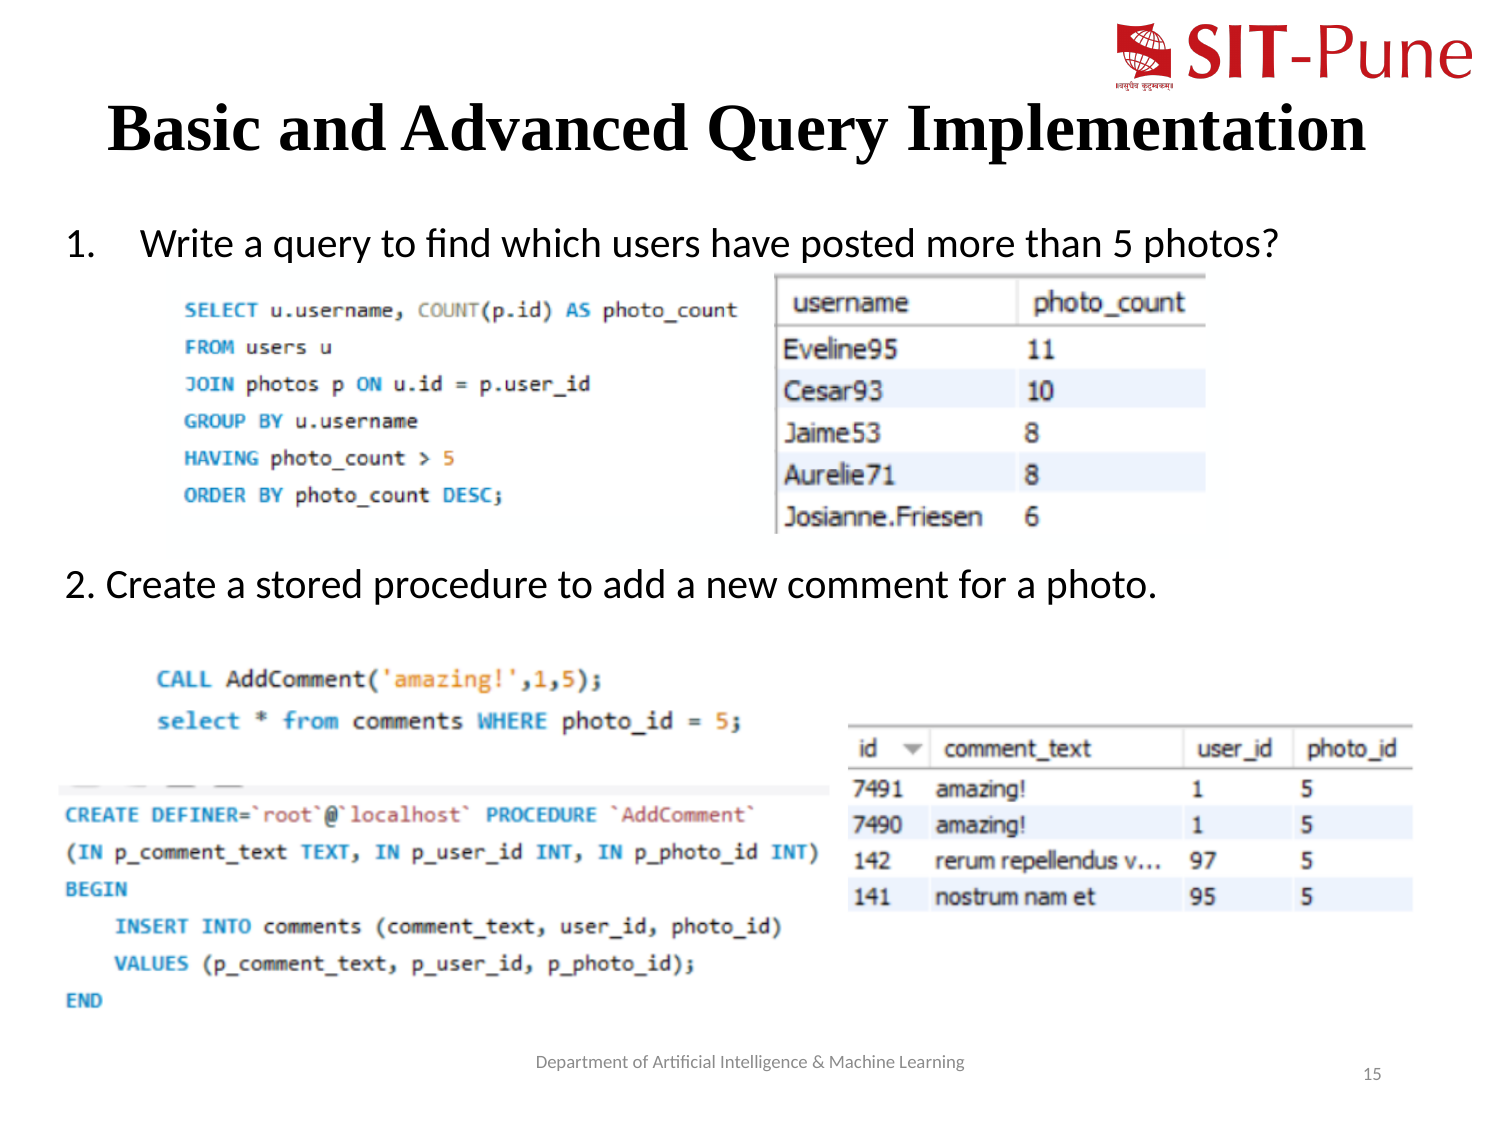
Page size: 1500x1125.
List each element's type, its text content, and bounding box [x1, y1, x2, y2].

title Basic and Advanced Query Implementation [93, 59, 1397, 214]
picture [30, 648, 1433, 1030]
slide_number 15 [1059, 1042, 1397, 1103]
picture [166, 263, 1229, 559]
footer Department of Artificial Intelligence & Machine Learning [496, 1042, 1004, 1103]
text_box 2. Create a stored procedure to add a new comment for a photo. [49, 549, 1354, 648]
picture [1116, 23, 1472, 91]
list Write a query to find which users have posted more than 5 photos? [49, 214, 1452, 287]
